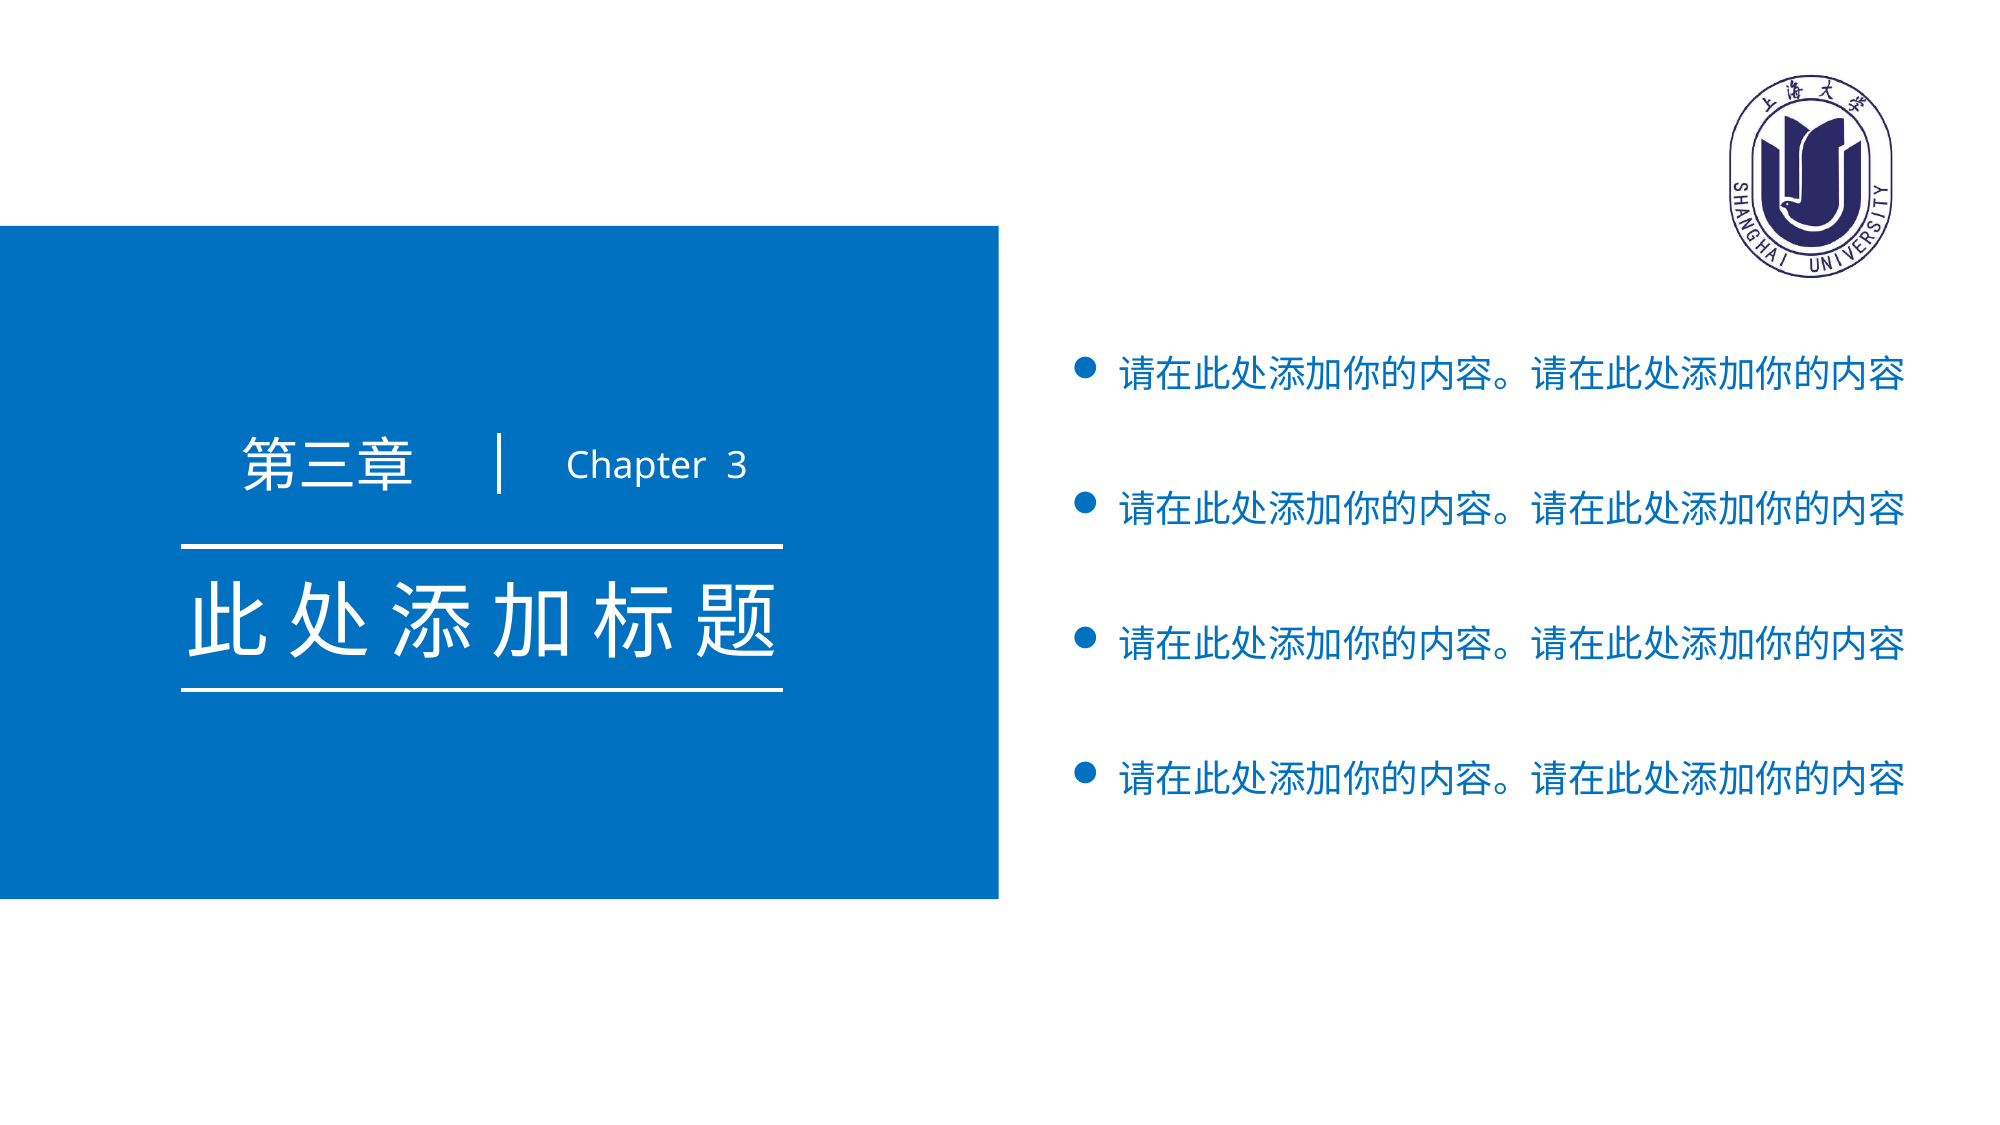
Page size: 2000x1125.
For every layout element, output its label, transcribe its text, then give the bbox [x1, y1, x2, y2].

text_box 请在此处添加你的内容。请在此处添加你的内容 请在此处添加你的内容。请在此处添加你的内容 请在此处添加你的内容。请在此处添加你的内容 请在此处添加你的内容。请在此处添加你的内容 [1056, 319, 1946, 808]
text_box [0, 225, 999, 900]
picture [1699, 54, 1944, 299]
